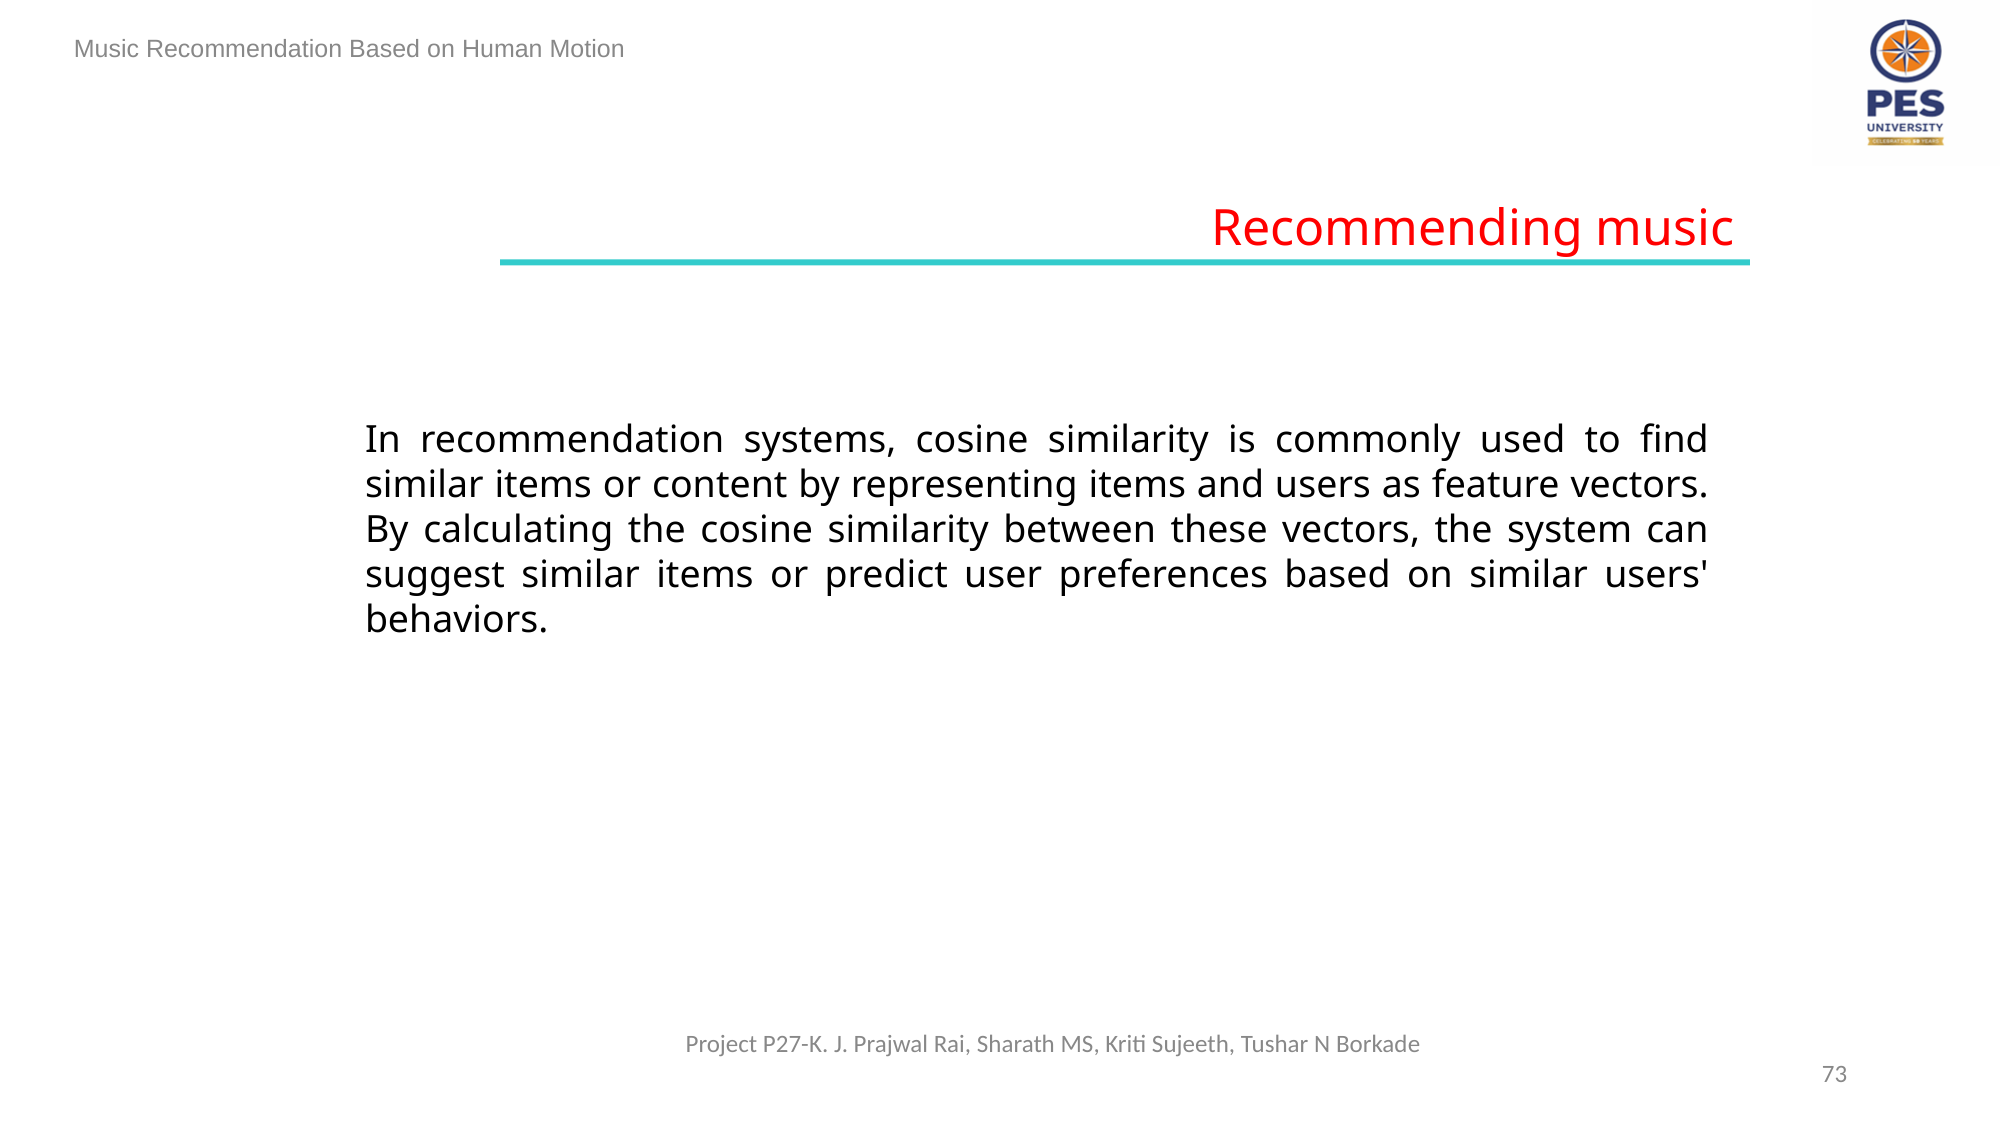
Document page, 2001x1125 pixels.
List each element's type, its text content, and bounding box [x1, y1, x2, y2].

slide_number ‹#› [1412, 1042, 1863, 1103]
text_box Recommending music [312, 187, 1750, 263]
text_box In recommendation systems, cosine similarity is commonly used to find similar items or content by representing items and users as feature vectors. By calculating the cosine similarity between these vectors, the system can suggest similar items or predict user preferences based on similar users' behaviors. [275, 407, 1725, 1125]
picture [1812, 0, 2000, 167]
text_box Music Recommendation Based on Human Motion [12, 17, 688, 78]
footer Project P27-K. J. Prajwal Rai, Sharath MS, Kriti Sujeeth, Tushar N Borkade [662, 1042, 1412, 1103]
